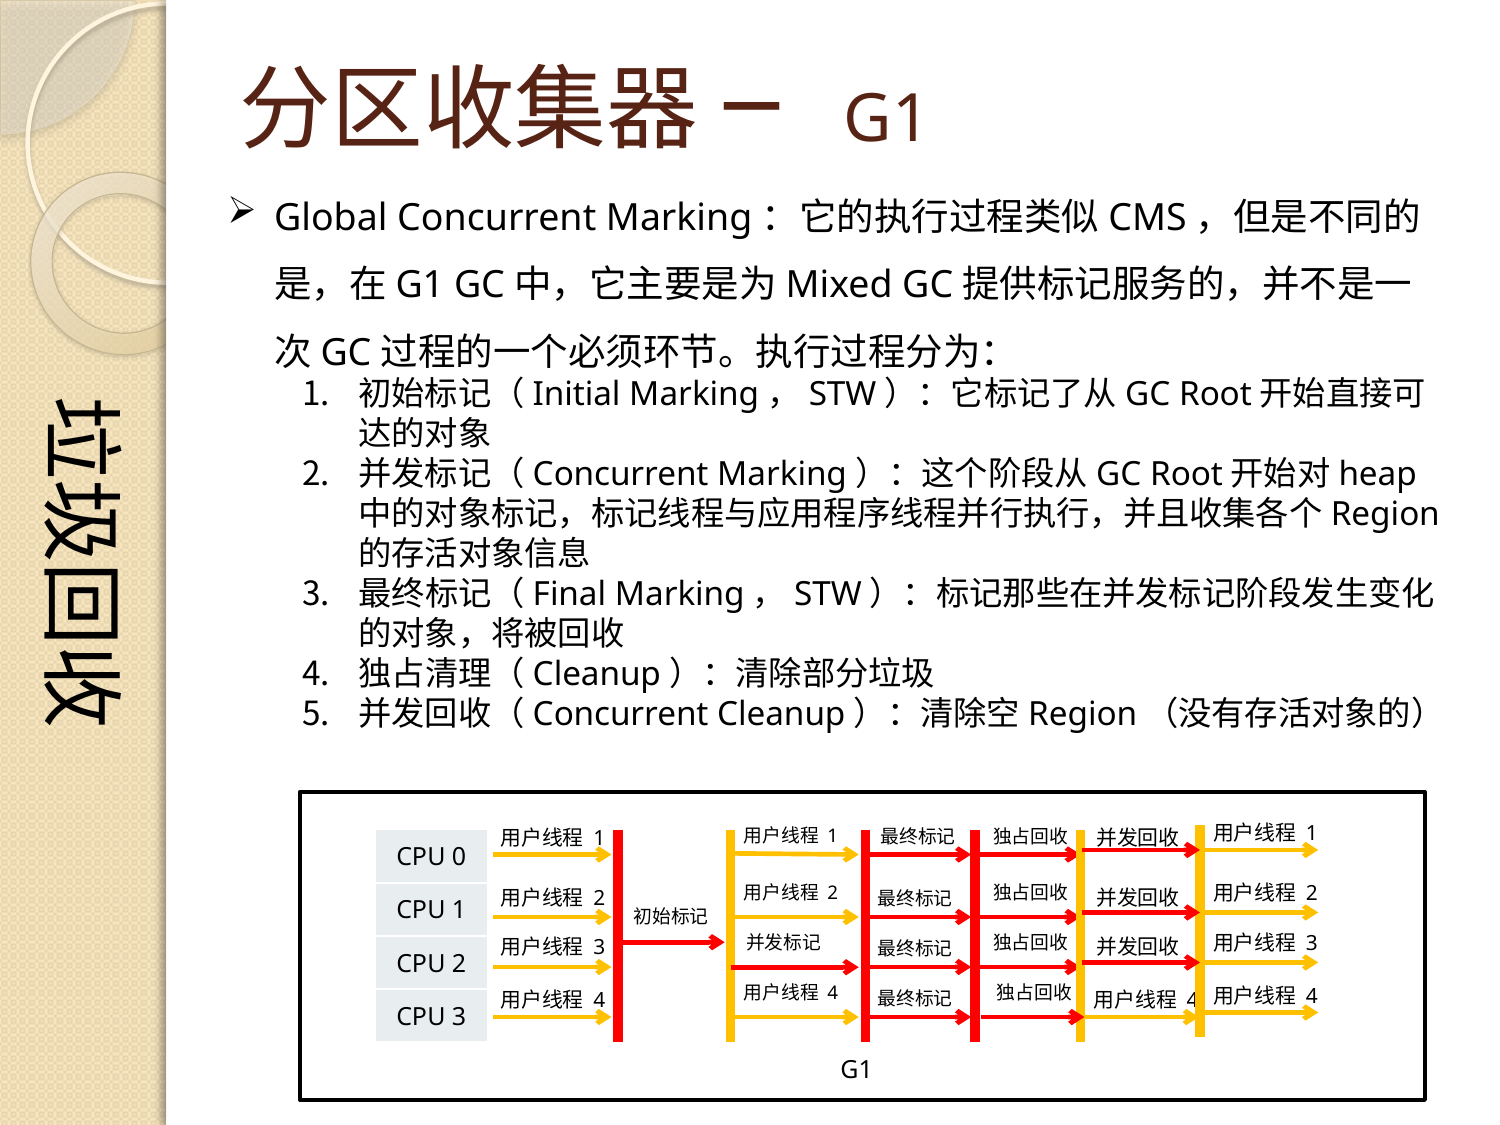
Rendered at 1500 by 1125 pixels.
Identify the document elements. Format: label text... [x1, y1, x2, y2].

text_box [298, 790, 1427, 1102]
text_box 独占回收 [978, 817, 1084, 852]
text_box 用户线程 4 [1207, 975, 1333, 1015]
text_box 初始标记 [624, 896, 724, 935]
text_box 独占回收 [982, 977, 1074, 1011]
text_box 用户线程 2 [736, 873, 854, 911]
text_box 用户线程 4 [485, 979, 612, 1020]
text_box 用户线程 1 [485, 817, 620, 857]
text_box 并发回收 [1087, 926, 1193, 960]
title 分区收集器 – G1 [225, 32, 1466, 150]
text_box 独占回收 [982, 873, 1074, 911]
text_box 用户线程 3 [485, 926, 612, 967]
text_box 并发回收 [1087, 876, 1193, 910]
text_box 最终标记 [872, 929, 968, 964]
text_box 最终标记 [872, 979, 968, 1014]
text_box 垃圾回收 [18, 0, 150, 1125]
text_box Global Concurrent Marking：它的执行过程类似CMS，但是不同的是，在G1 GC中，它主要是为Mixed GC提供标记服务的，并不是一次GC过程的一个必须环节。执行过程分为： 初始标记（Initial Marking，STW）：它标记了从GC Root开始直接可达的对象 并发标记（Concurrent Marking）：这个阶段从GC Root开始对heap中的对象标记，标记线程与应用程序线程并行执行，并且收集各个Region的存活对象信息 最终标记（Final Marking，STW）：标记那些在并发标记阶段发生变化的对象，将被回收 独占清理（Cleanup）：清除部分垃圾 并发回收（Concurrent Cleanup）：清除空Region（没有存活对象的） [212, 162, 1463, 740]
text_box 用户线程 1 [729, 816, 854, 850]
text_box 并发标记 [736, 927, 836, 961]
table_cell CPU 3 [376, 990, 487, 1041]
text_box 用户线程 4 [1087, 979, 1193, 1014]
text_box 用户线程 2 [1207, 872, 1333, 912]
text_box 独占回收 [982, 927, 1074, 961]
text_box 最终标记 [872, 879, 968, 914]
text_box 用户线程 1 [1198, 812, 1333, 853]
table_cell CPU 1 [376, 884, 487, 935]
text_box 并发回收 [1084, 817, 1195, 847]
text_box 用户线程 3 [1207, 922, 1333, 962]
text_box G1 [825, 1046, 888, 1092]
table_header CPU 0 [376, 830, 487, 882]
text_box 最终标记 [865, 817, 971, 852]
text_box 用户线程 2 [485, 876, 612, 917]
text_box 用户线程 4 [736, 977, 854, 1011]
table_cell CPU 2 [376, 937, 487, 988]
